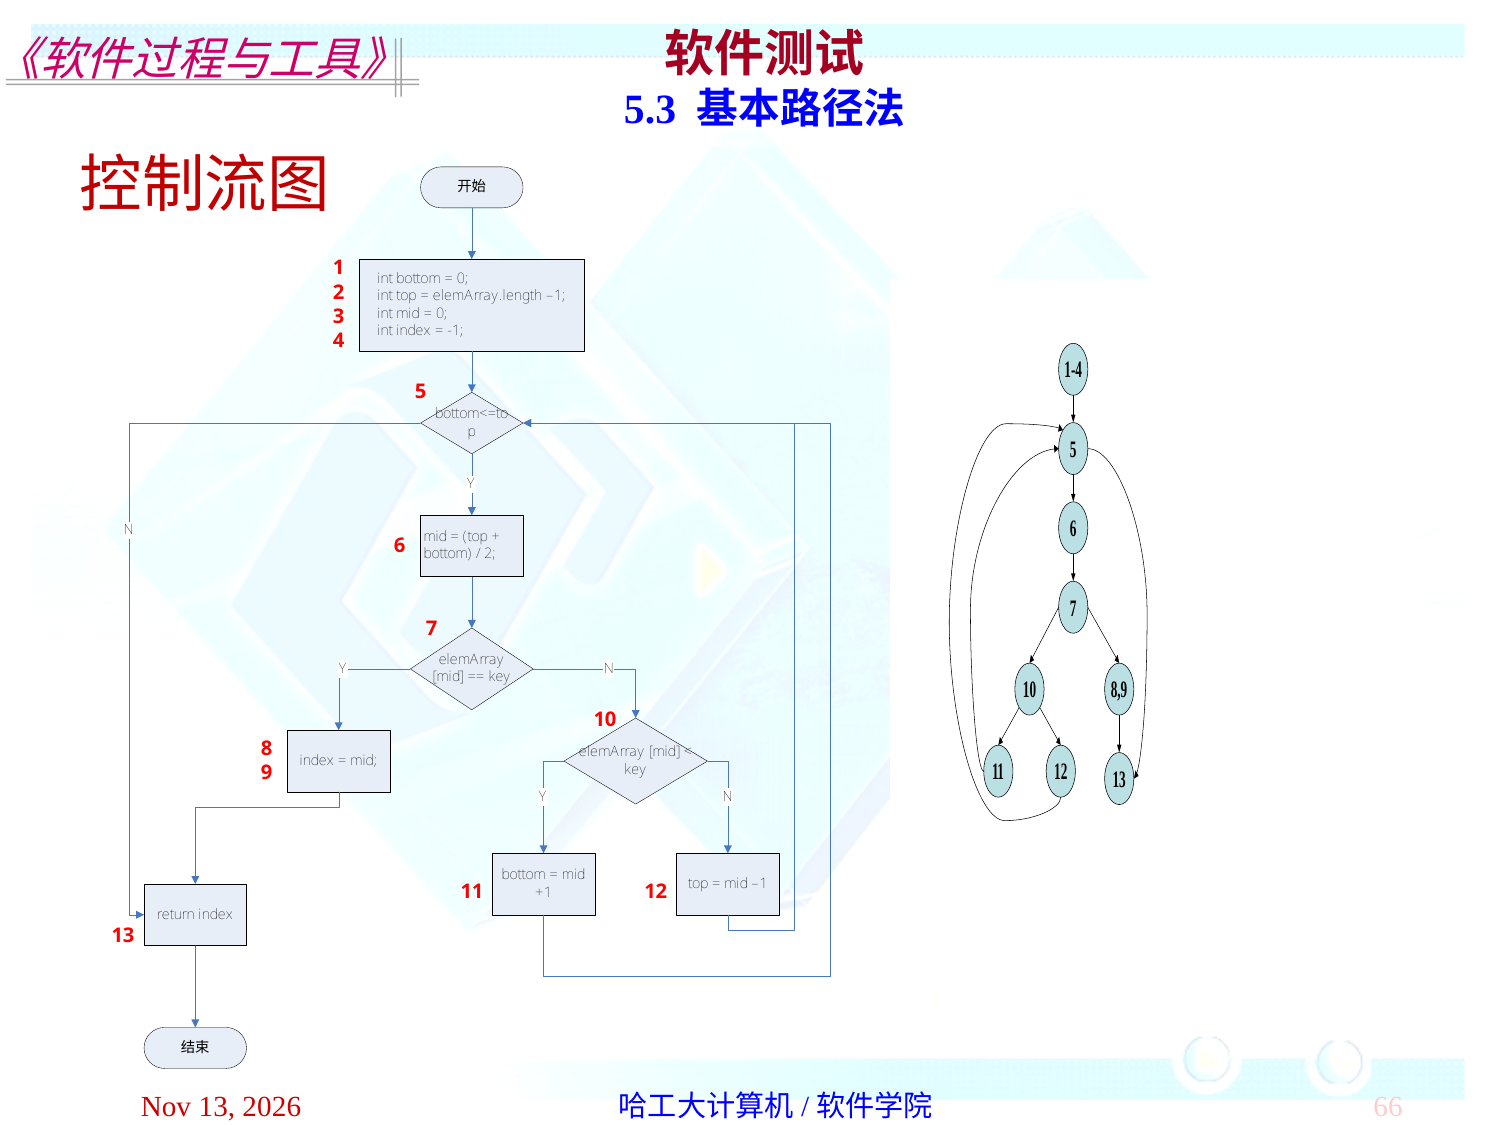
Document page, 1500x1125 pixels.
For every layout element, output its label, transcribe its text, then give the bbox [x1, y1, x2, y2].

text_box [47, 164, 869, 1071]
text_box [889, 278, 1420, 988]
text_box 控制流图 [65, 137, 1459, 244]
text_box 软件测试 5.3 基本路径法 [389, 15, 1140, 137]
